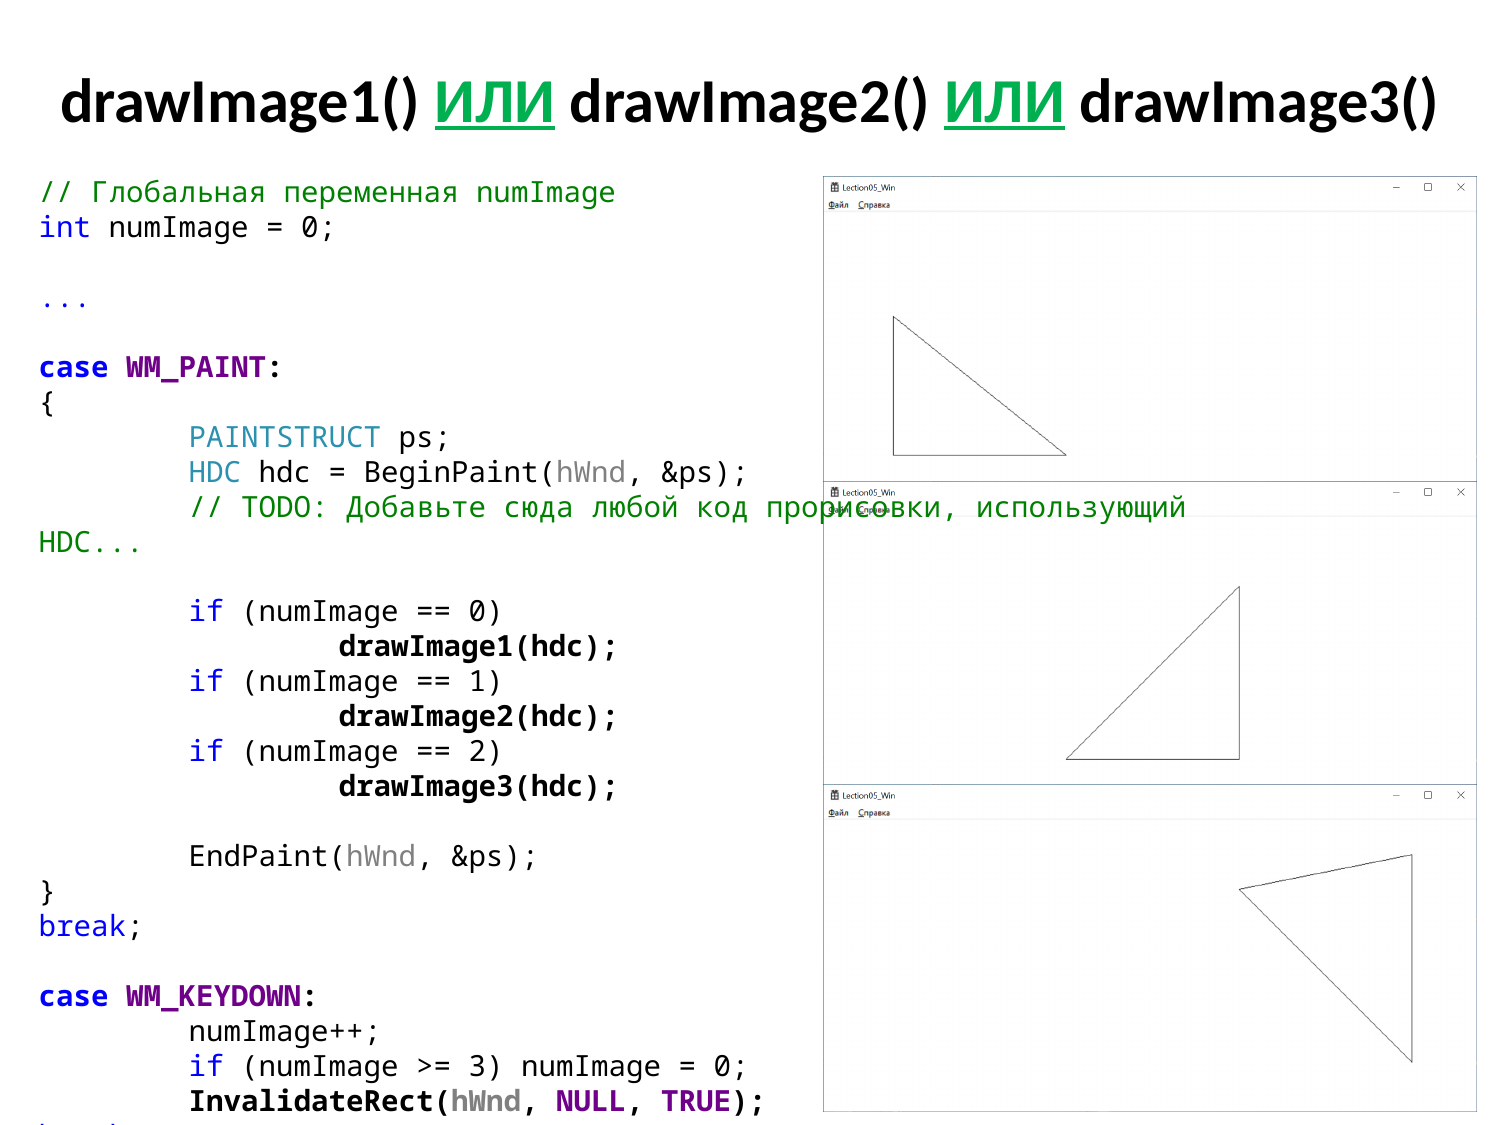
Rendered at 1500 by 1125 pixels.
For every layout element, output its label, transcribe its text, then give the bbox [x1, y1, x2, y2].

text_box // Глобальная переменная numImage int numImage = 0; ... case WM_PAINT: { PAINTSTRUCT ps; HDC hdc = BeginPaint(hWnd, &ps); // TODO: Добавьте сюда любой код прорисовки, использующий HDC... if (numImage == 0) drawImage1(hdc); if (numImage == 1) drawImage2(hdc); if (numImage == 2) drawImage3(hdc); EndPaint(hWnd, &ps); } break; case WM_KEYDOWN: numImage++; if (numImage >= 3) numImage = 0; InvalidateRect(hWnd, NULL, TRUE); break; [23, 165, 1284, 1125]
picture [823, 176, 1477, 1112]
title drawImage1() ИЛИ drawImage2() ИЛИ drawImage3() [0, 45, 1500, 149]
